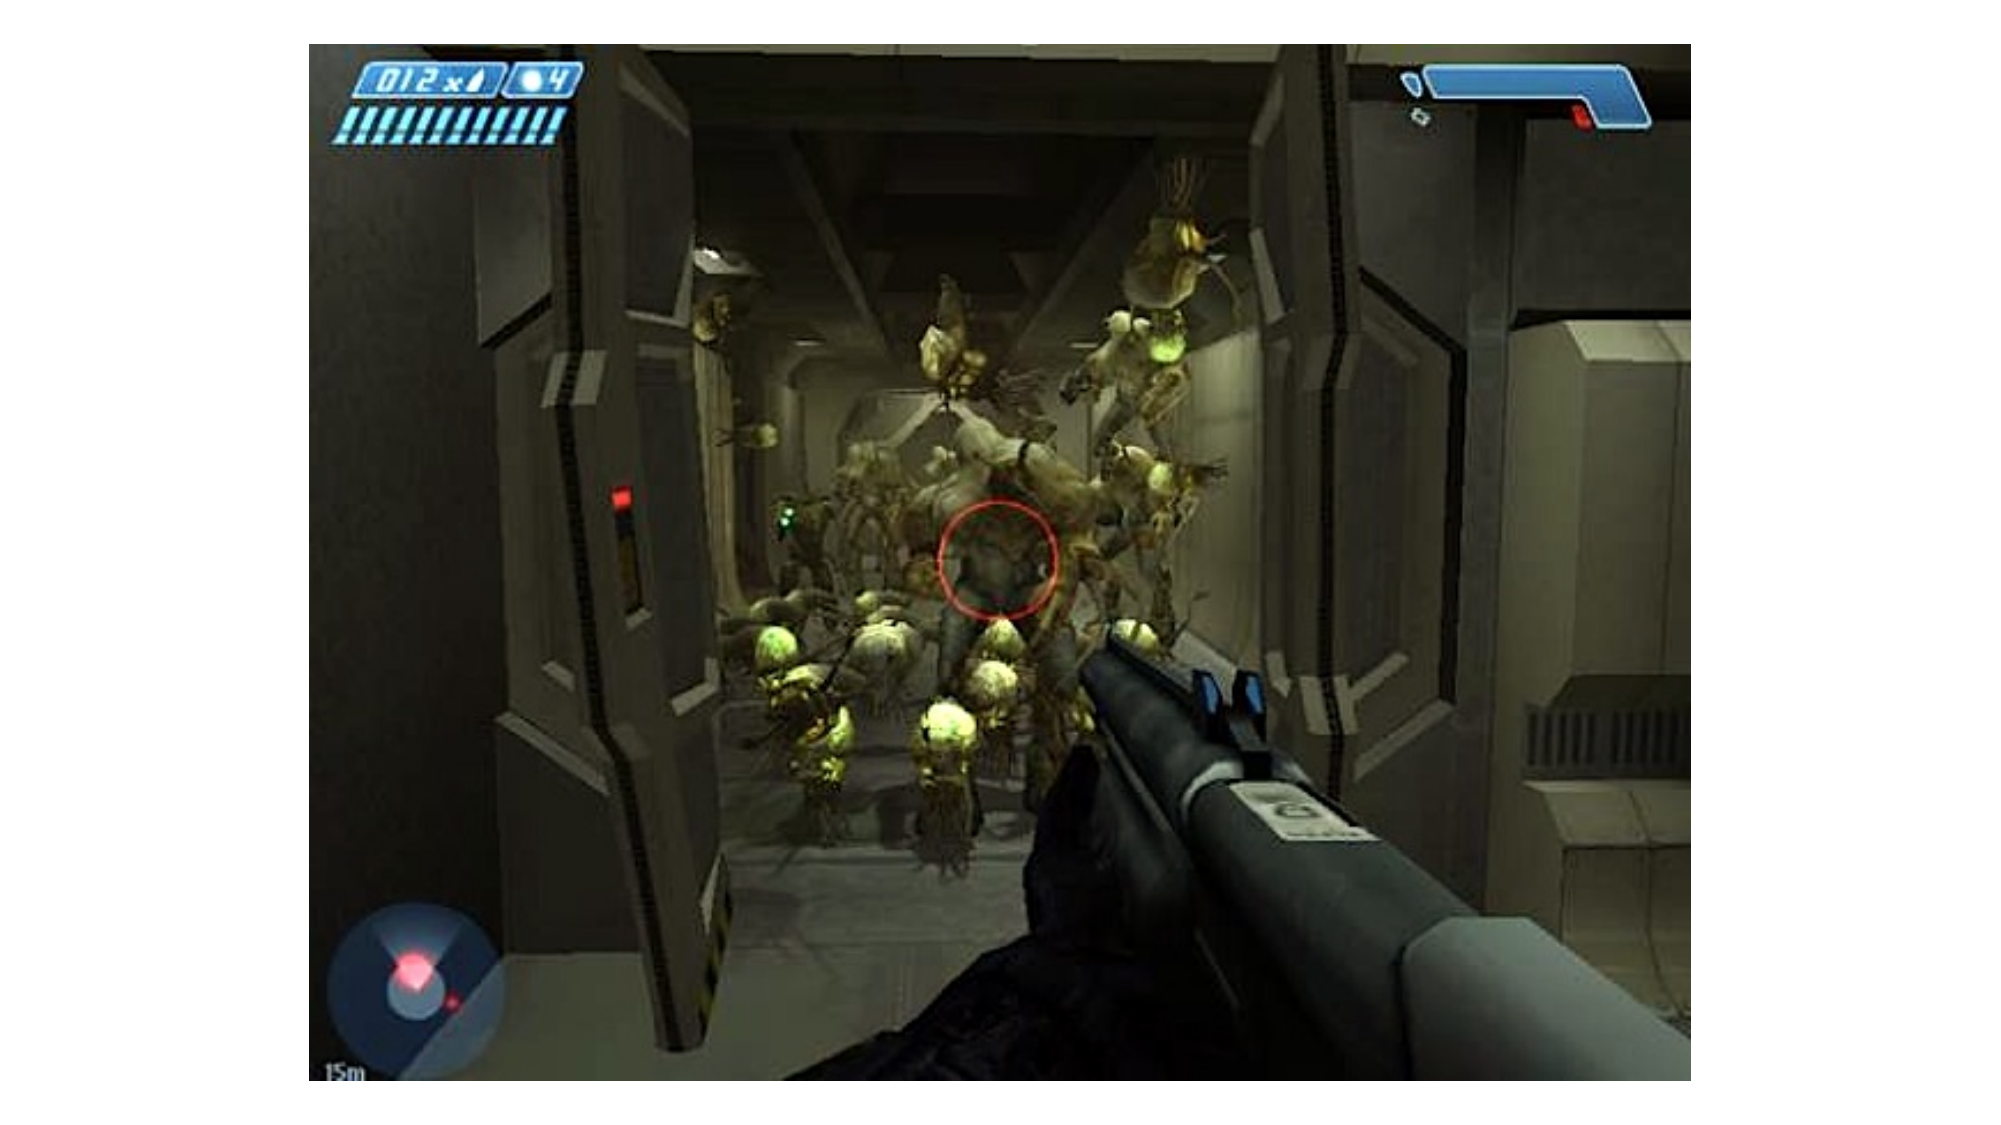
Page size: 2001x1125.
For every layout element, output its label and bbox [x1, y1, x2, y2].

picture [309, 44, 1691, 1081]
